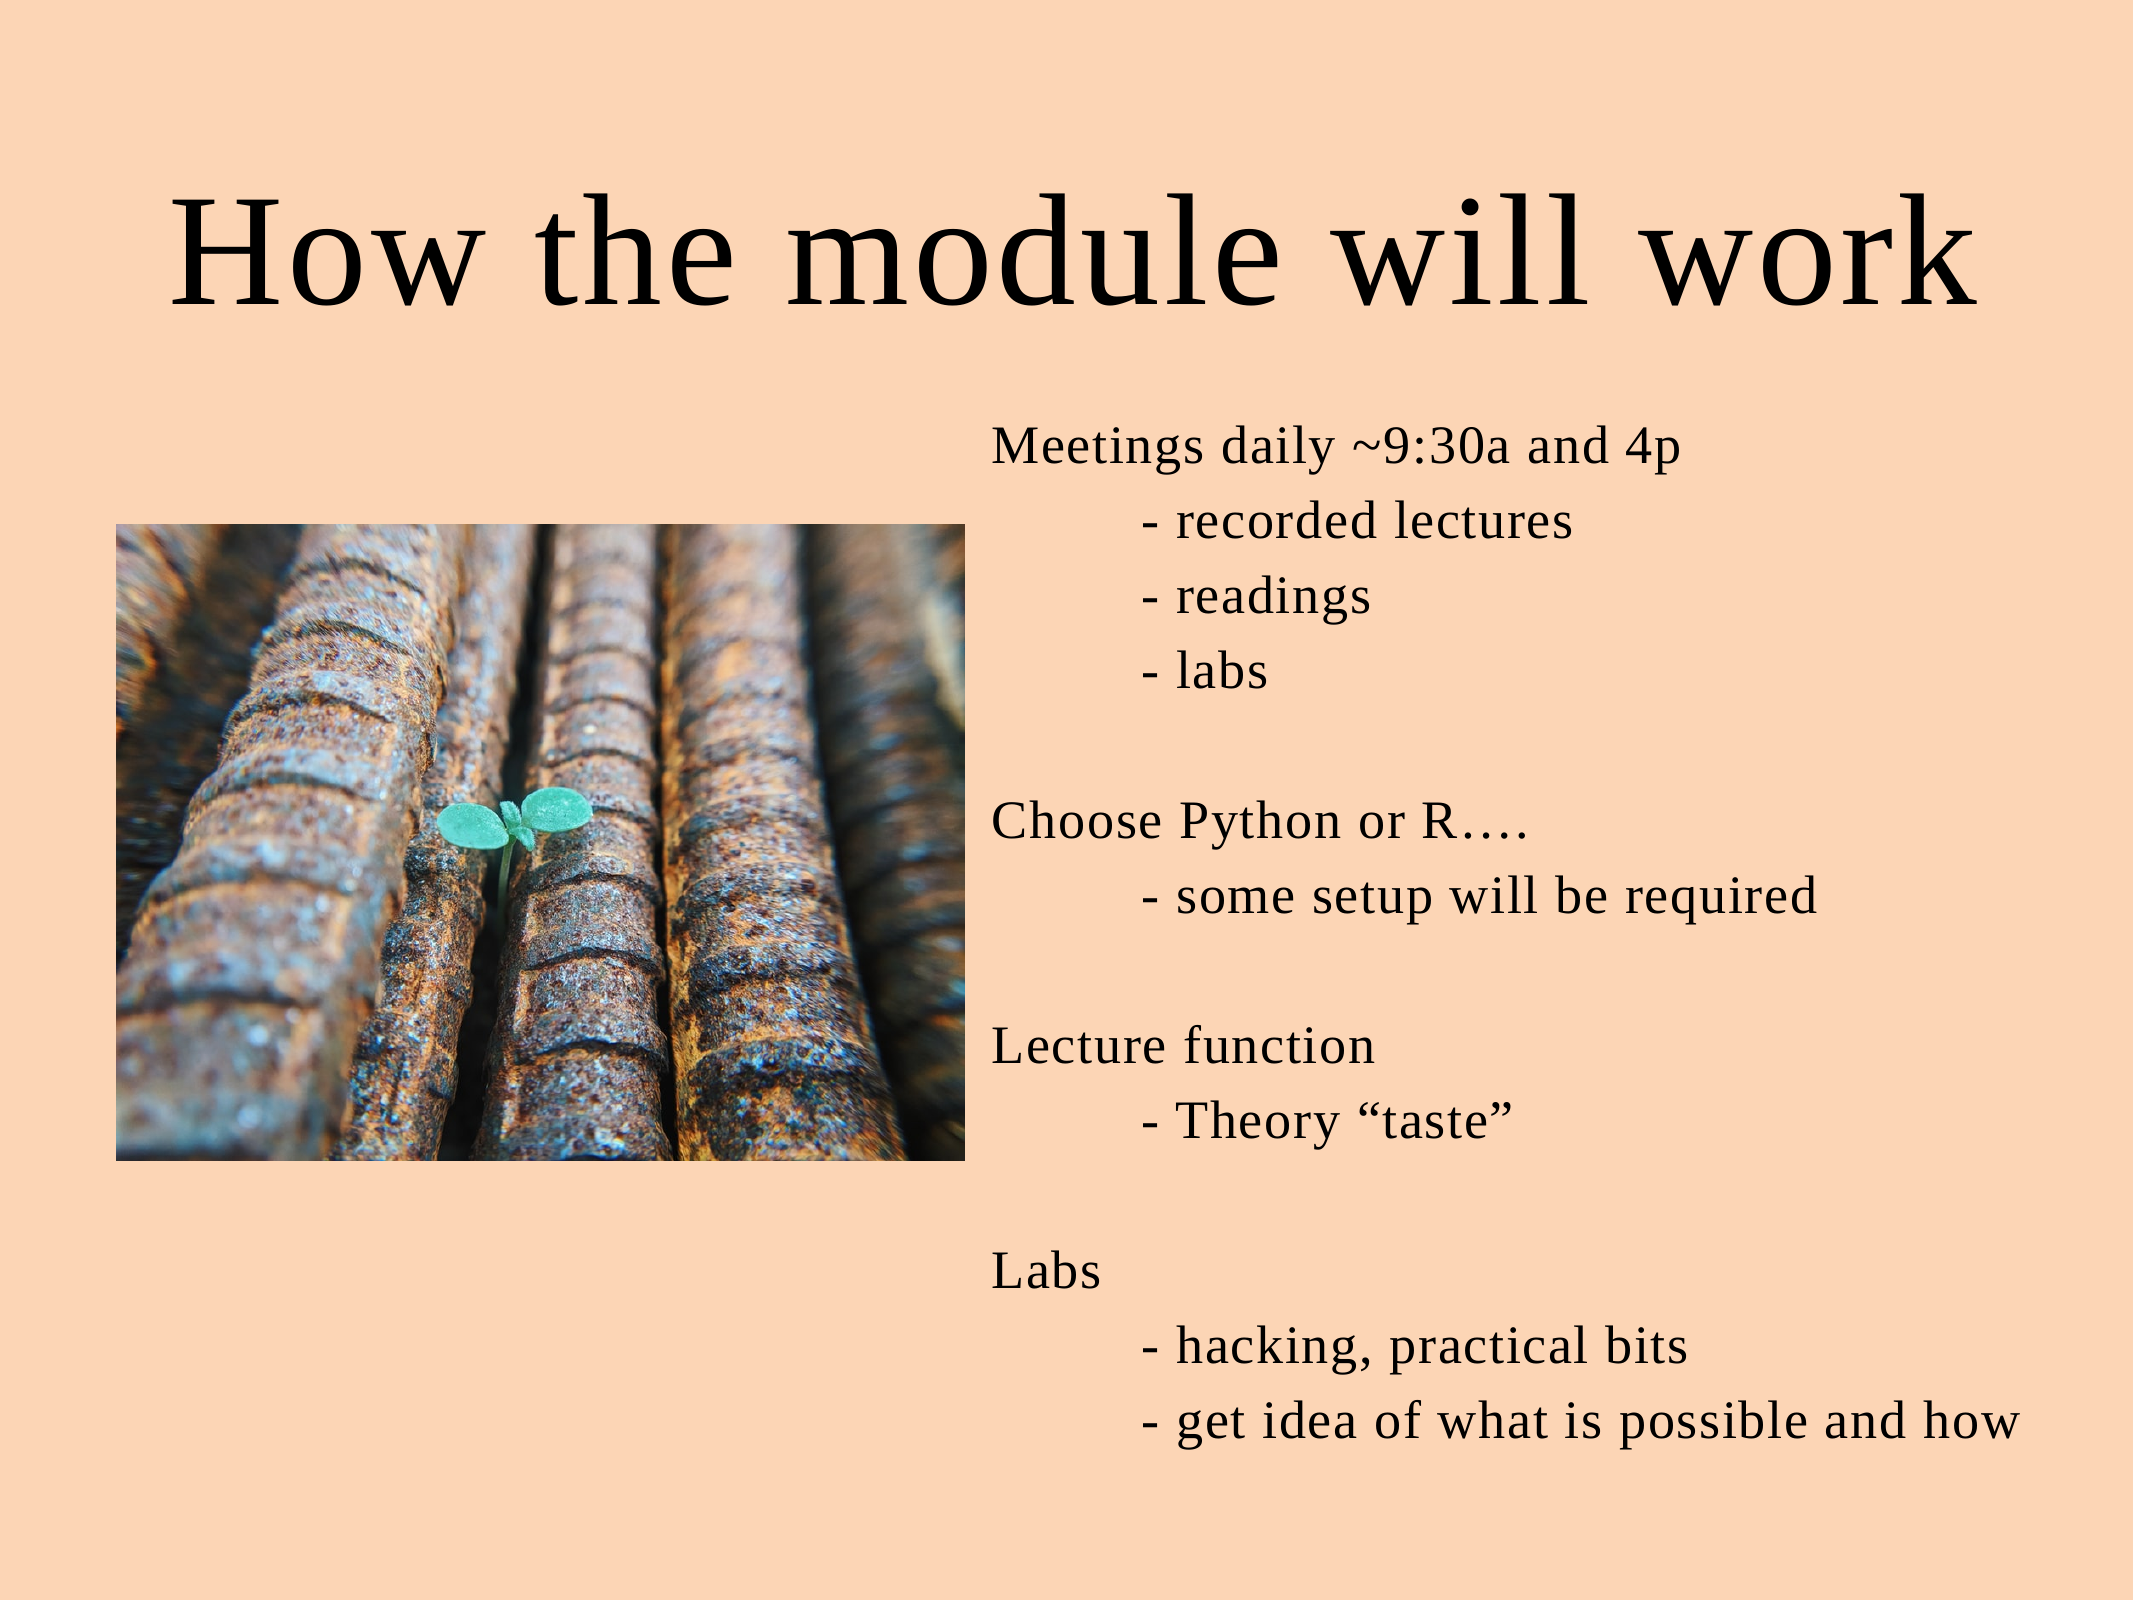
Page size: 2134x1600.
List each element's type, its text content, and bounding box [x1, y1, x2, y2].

picture [116, 524, 965, 1162]
text_box Meetings daily ~9:30a and 4p - recorded lectures - readings - labs Choose Python or R…. - some setup will be required Lecture function - Theory “taste” Labs - hacking, practical bits - get idea of what is possible and how [991, 399, 2055, 1450]
title How the module will work [166, 142, 2042, 412]
